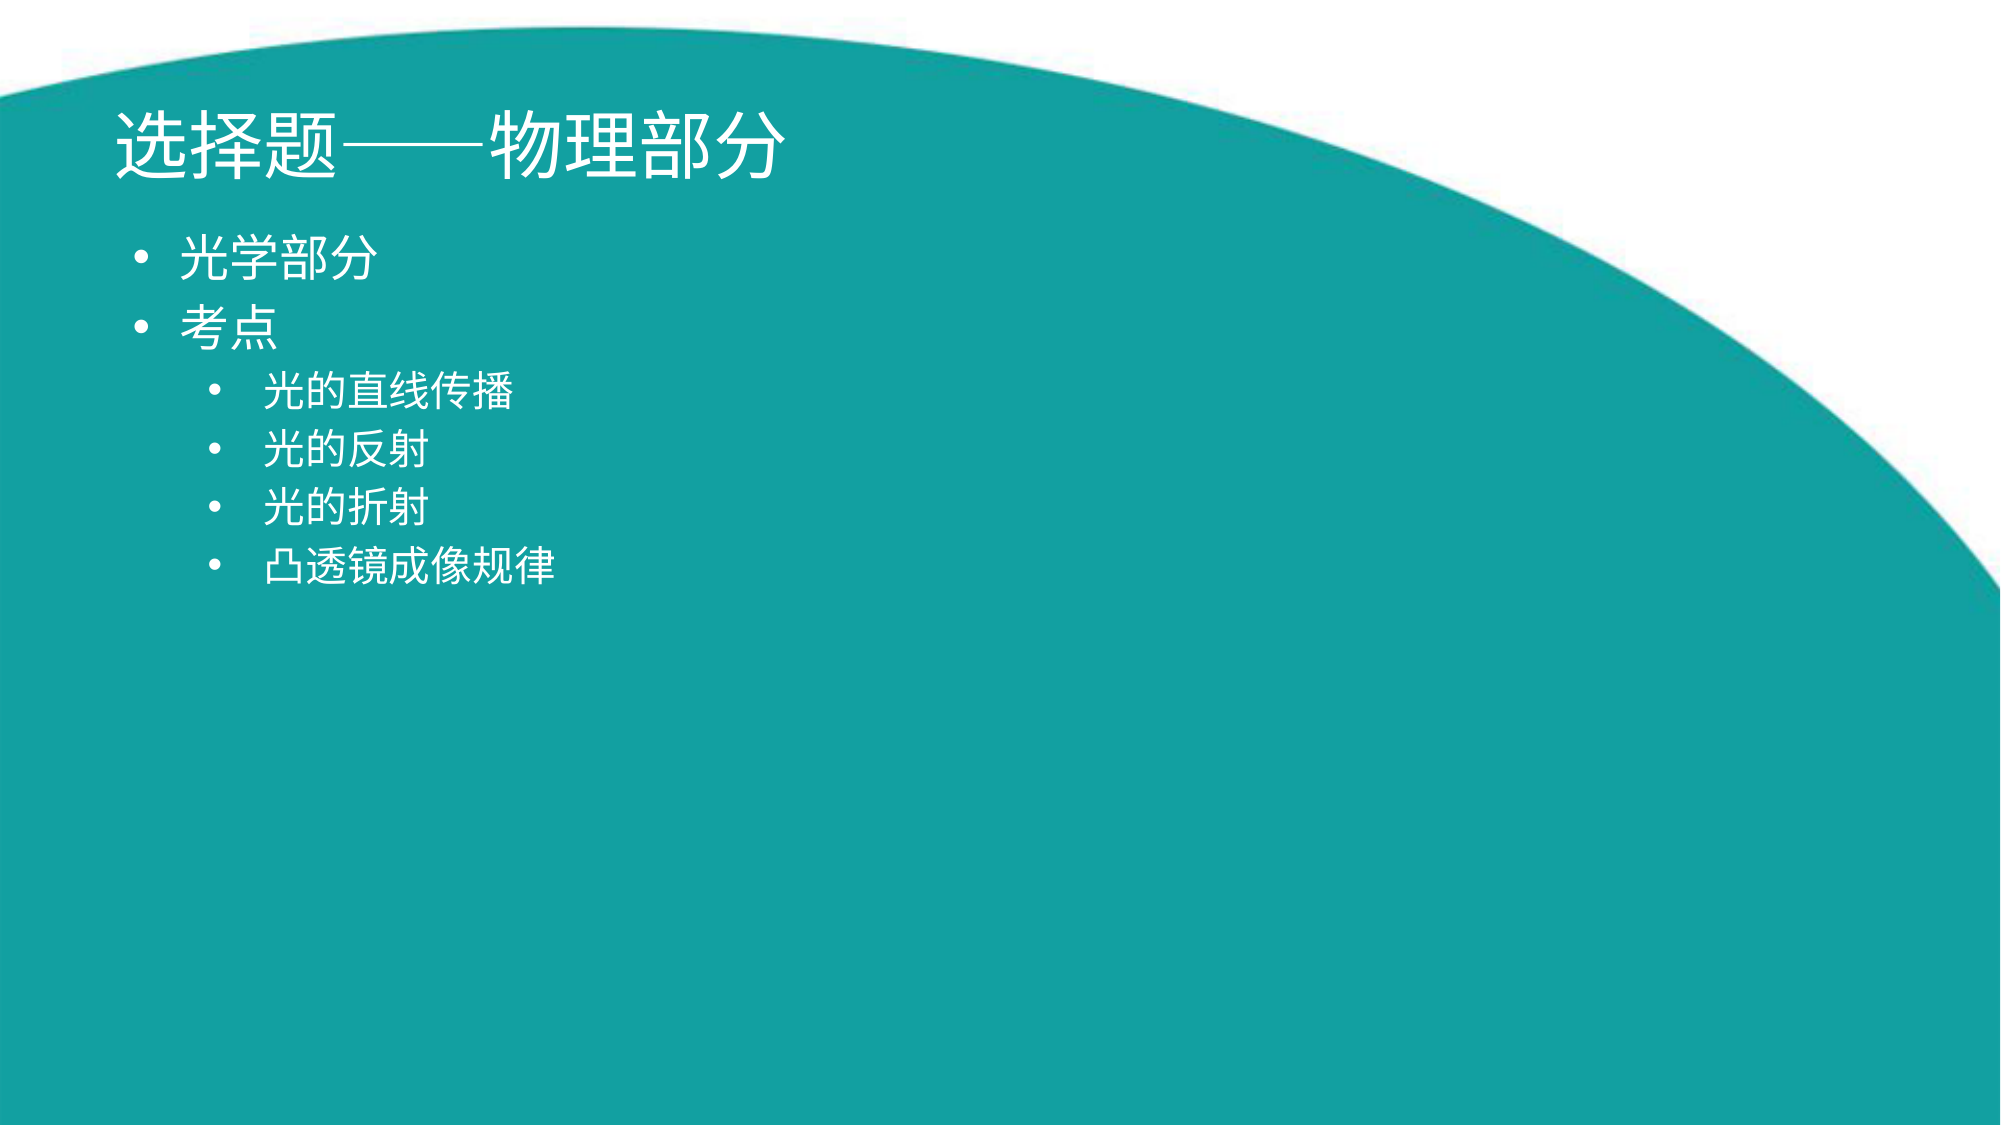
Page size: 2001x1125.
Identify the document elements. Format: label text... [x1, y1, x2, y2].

text_box 光学部分 考点 光的直线传播 光的反射 光的折射 凸透镜成像规律 [117, 218, 1262, 904]
picture [0, 0, 2001, 1125]
text_box 选择题——物理部分 [98, 91, 1380, 197]
